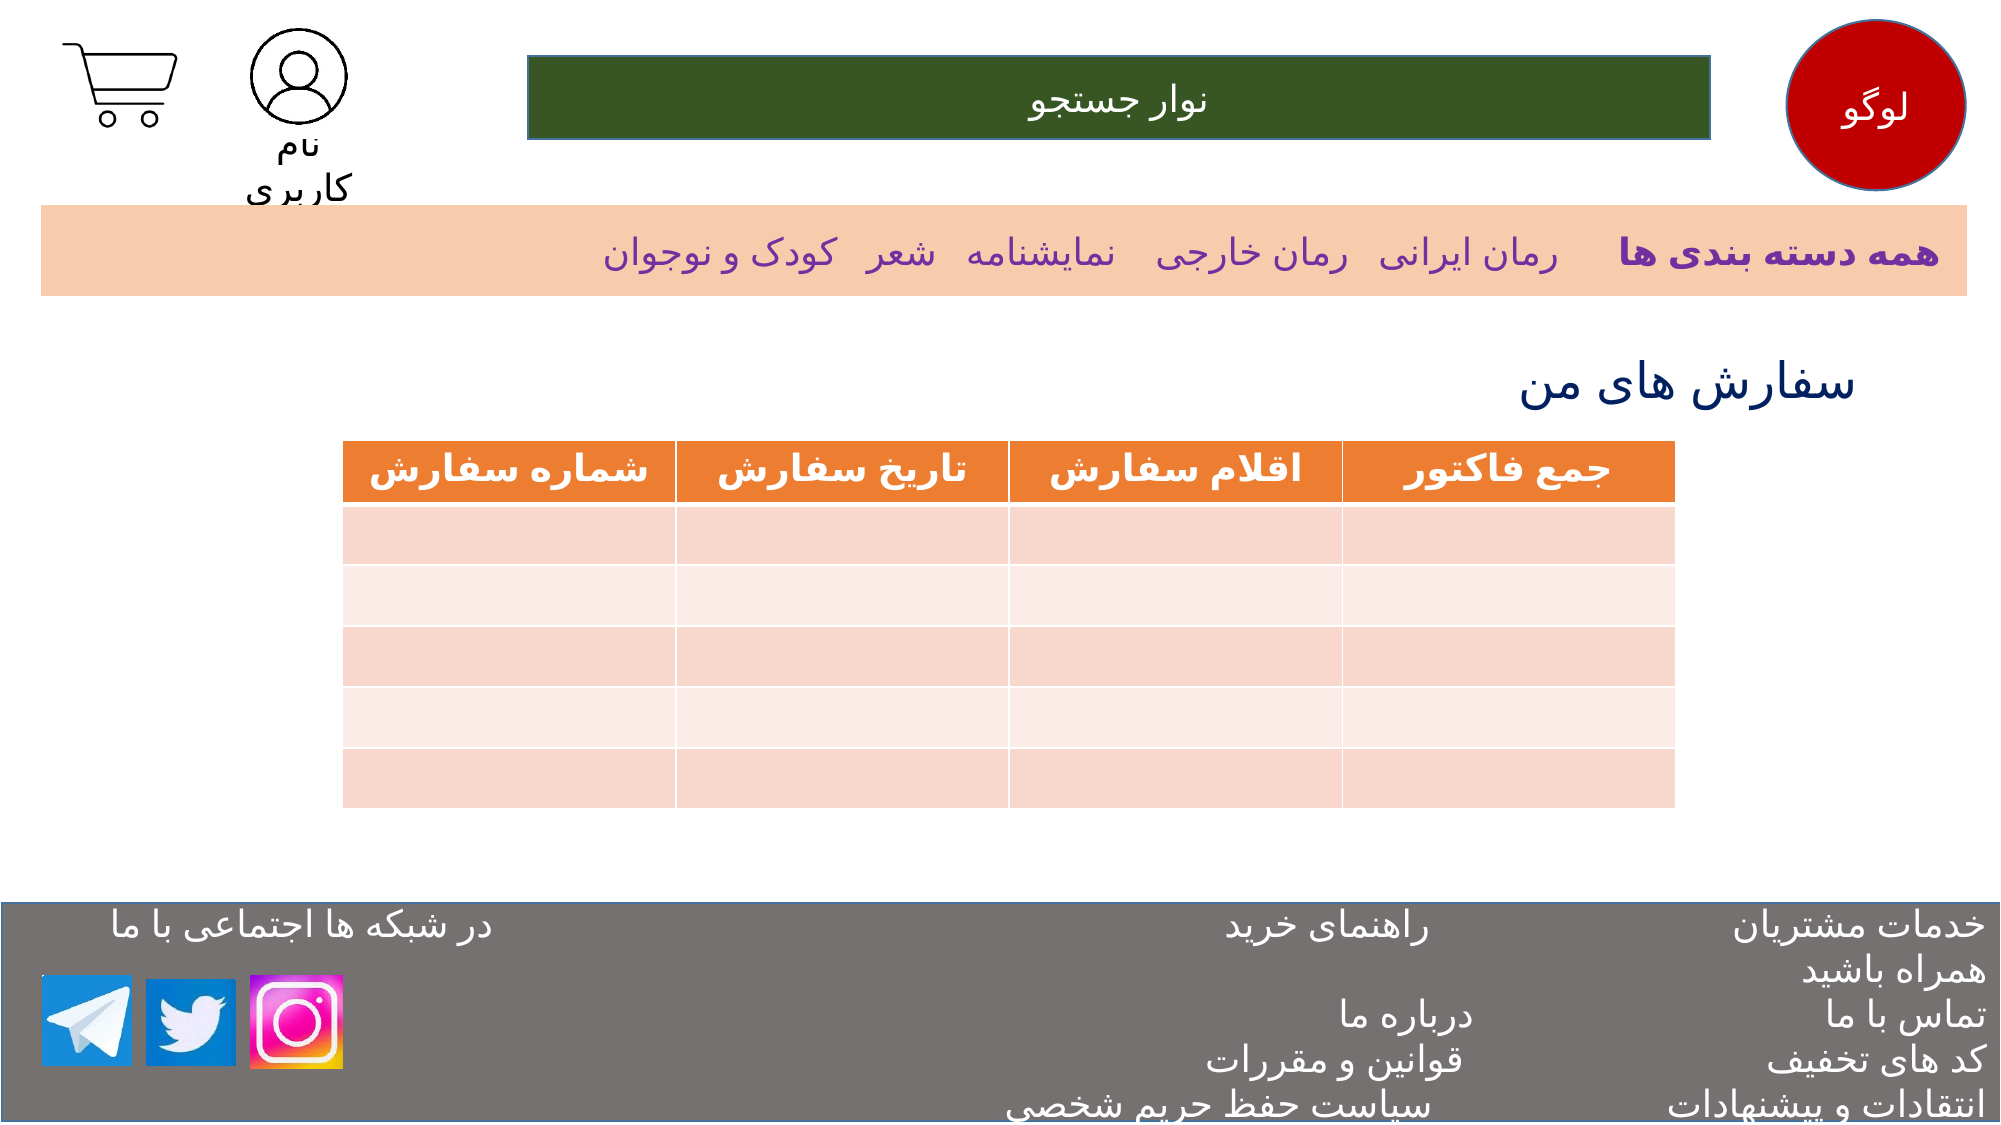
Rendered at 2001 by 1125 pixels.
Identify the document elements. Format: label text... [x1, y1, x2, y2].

table_header اقلام سفارش [1010, 441, 1342, 502]
text_box نام کاربری [210, 134, 388, 194]
table_cell [343, 749, 675, 808]
table_header جمع فاکتور [1343, 441, 1675, 502]
table_cell [1010, 688, 1342, 747]
table_cell [343, 688, 675, 747]
table_cell [1343, 566, 1675, 625]
table_cell [1343, 688, 1675, 747]
table_cell [343, 627, 675, 686]
text_box همه دسته بندی ها رمان ایرانی رمان خارجی نمایشنامه شعر کودک و نوجوان [41, 205, 1967, 296]
table_cell [677, 688, 1008, 747]
picture [250, 975, 343, 1069]
table_cell [1010, 566, 1342, 625]
table_header تاریخ سفارش [677, 441, 1008, 502]
table_cell [1343, 627, 1675, 686]
table_header شماره سفارش [343, 441, 675, 502]
picture [42, 975, 132, 1066]
table_cell [1343, 749, 1675, 808]
table_cell [1343, 507, 1675, 564]
text_box لوگو [1785, 19, 1967, 192]
table_cell [677, 627, 1008, 686]
picture [54, 20, 185, 150]
table_cell [1010, 749, 1342, 808]
table_cell [677, 566, 1008, 625]
table_cell [677, 749, 1008, 808]
table_cell [1010, 507, 1342, 564]
picture [235, 13, 362, 139]
table_cell [677, 507, 1008, 564]
text_box خدمات مشتریان راهنمای خرید در شبکه ها اجتماعی با ما همراه باشید تماس با ما درباره ما کد های تخفیف قوانین و مقررات انتقادات و پیشنهادات سیاست حفظ حریم شخصی [1, 902, 2000, 1122]
table_cell [1010, 627, 1342, 686]
table_cell [343, 507, 675, 564]
picture [146, 979, 237, 1066]
text_box نوار جستجو [527, 55, 1711, 140]
table_cell [343, 566, 675, 625]
text_box سفارش های من [1452, 315, 1874, 441]
